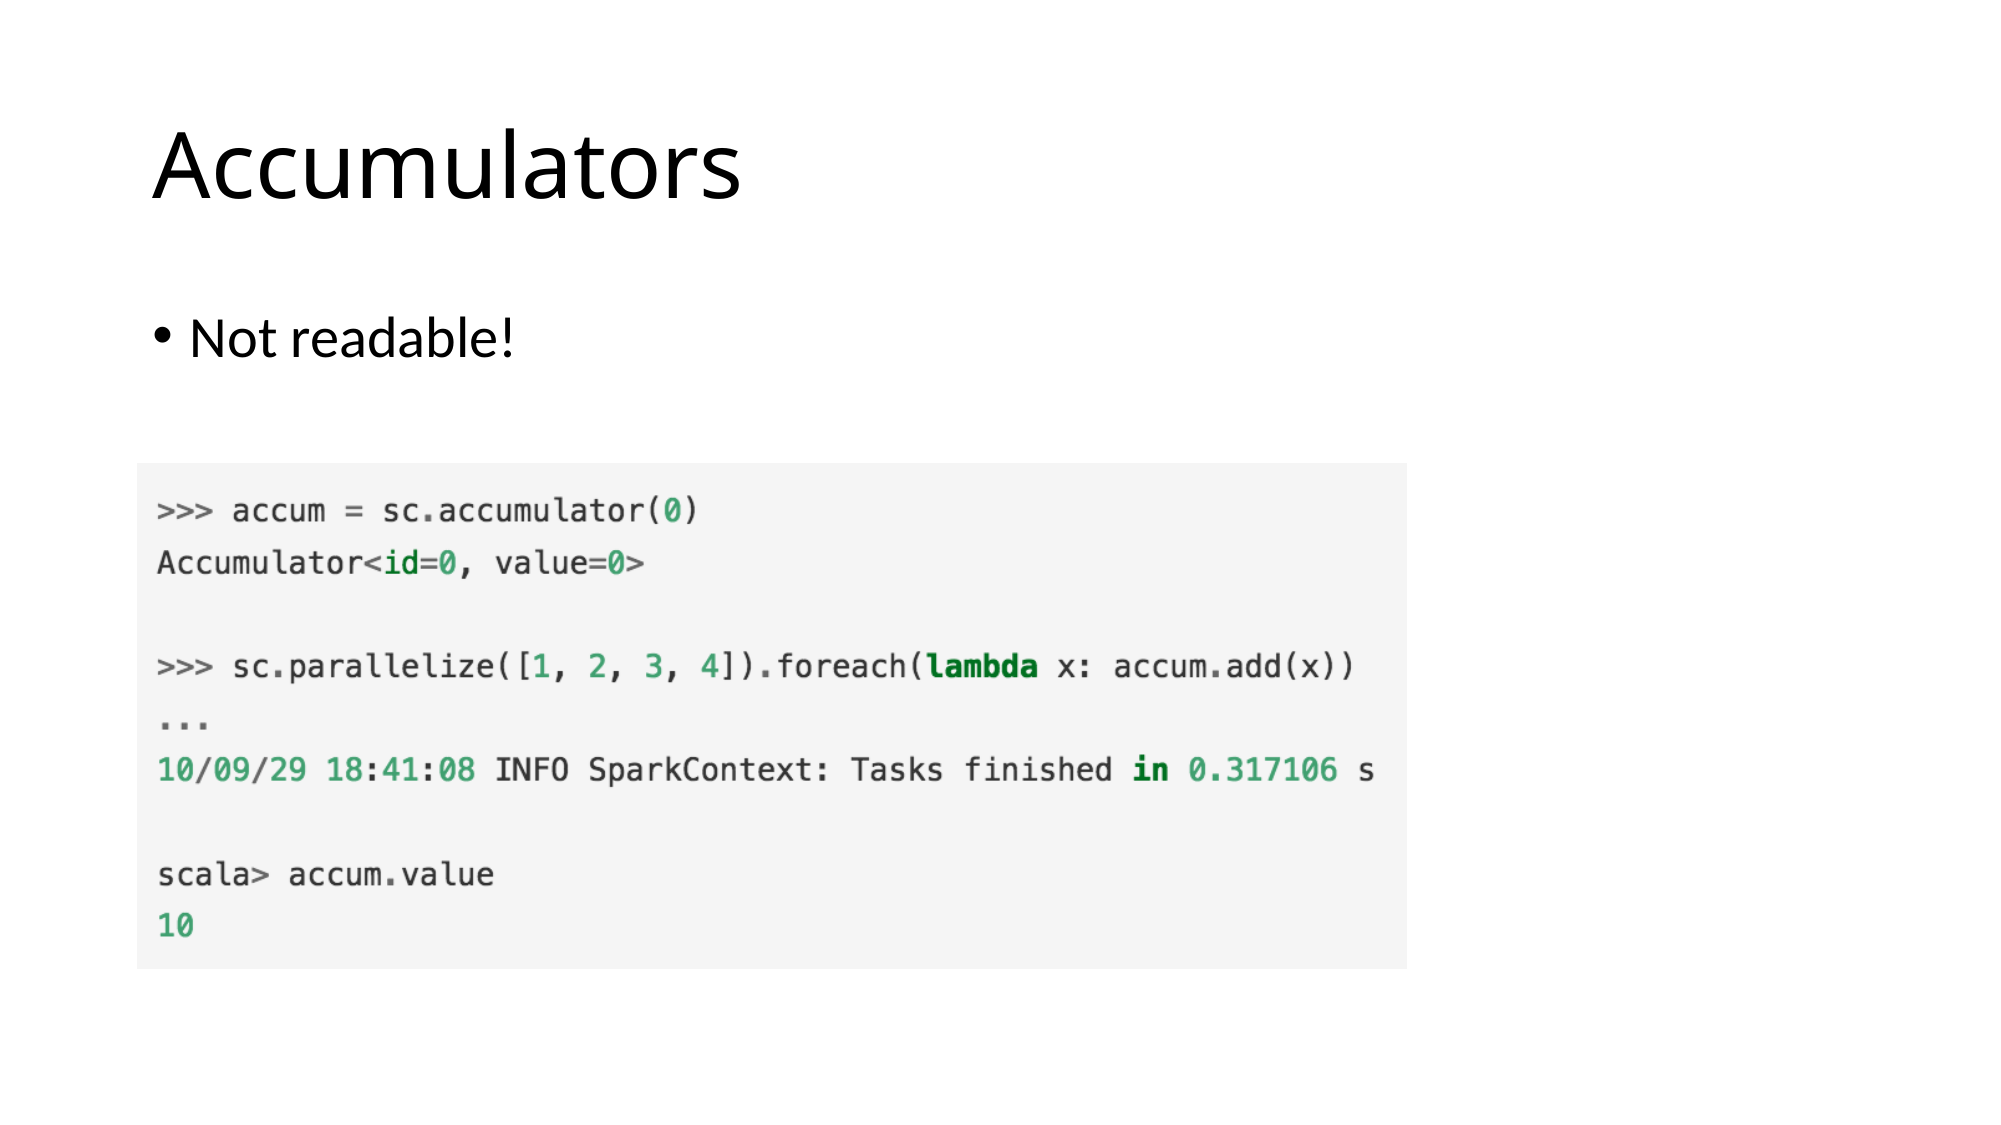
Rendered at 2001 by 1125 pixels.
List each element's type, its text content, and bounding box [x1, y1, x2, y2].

list Not readable! [137, 299, 1863, 1014]
picture [137, 463, 1407, 969]
title Accumulators [137, 59, 1863, 278]
